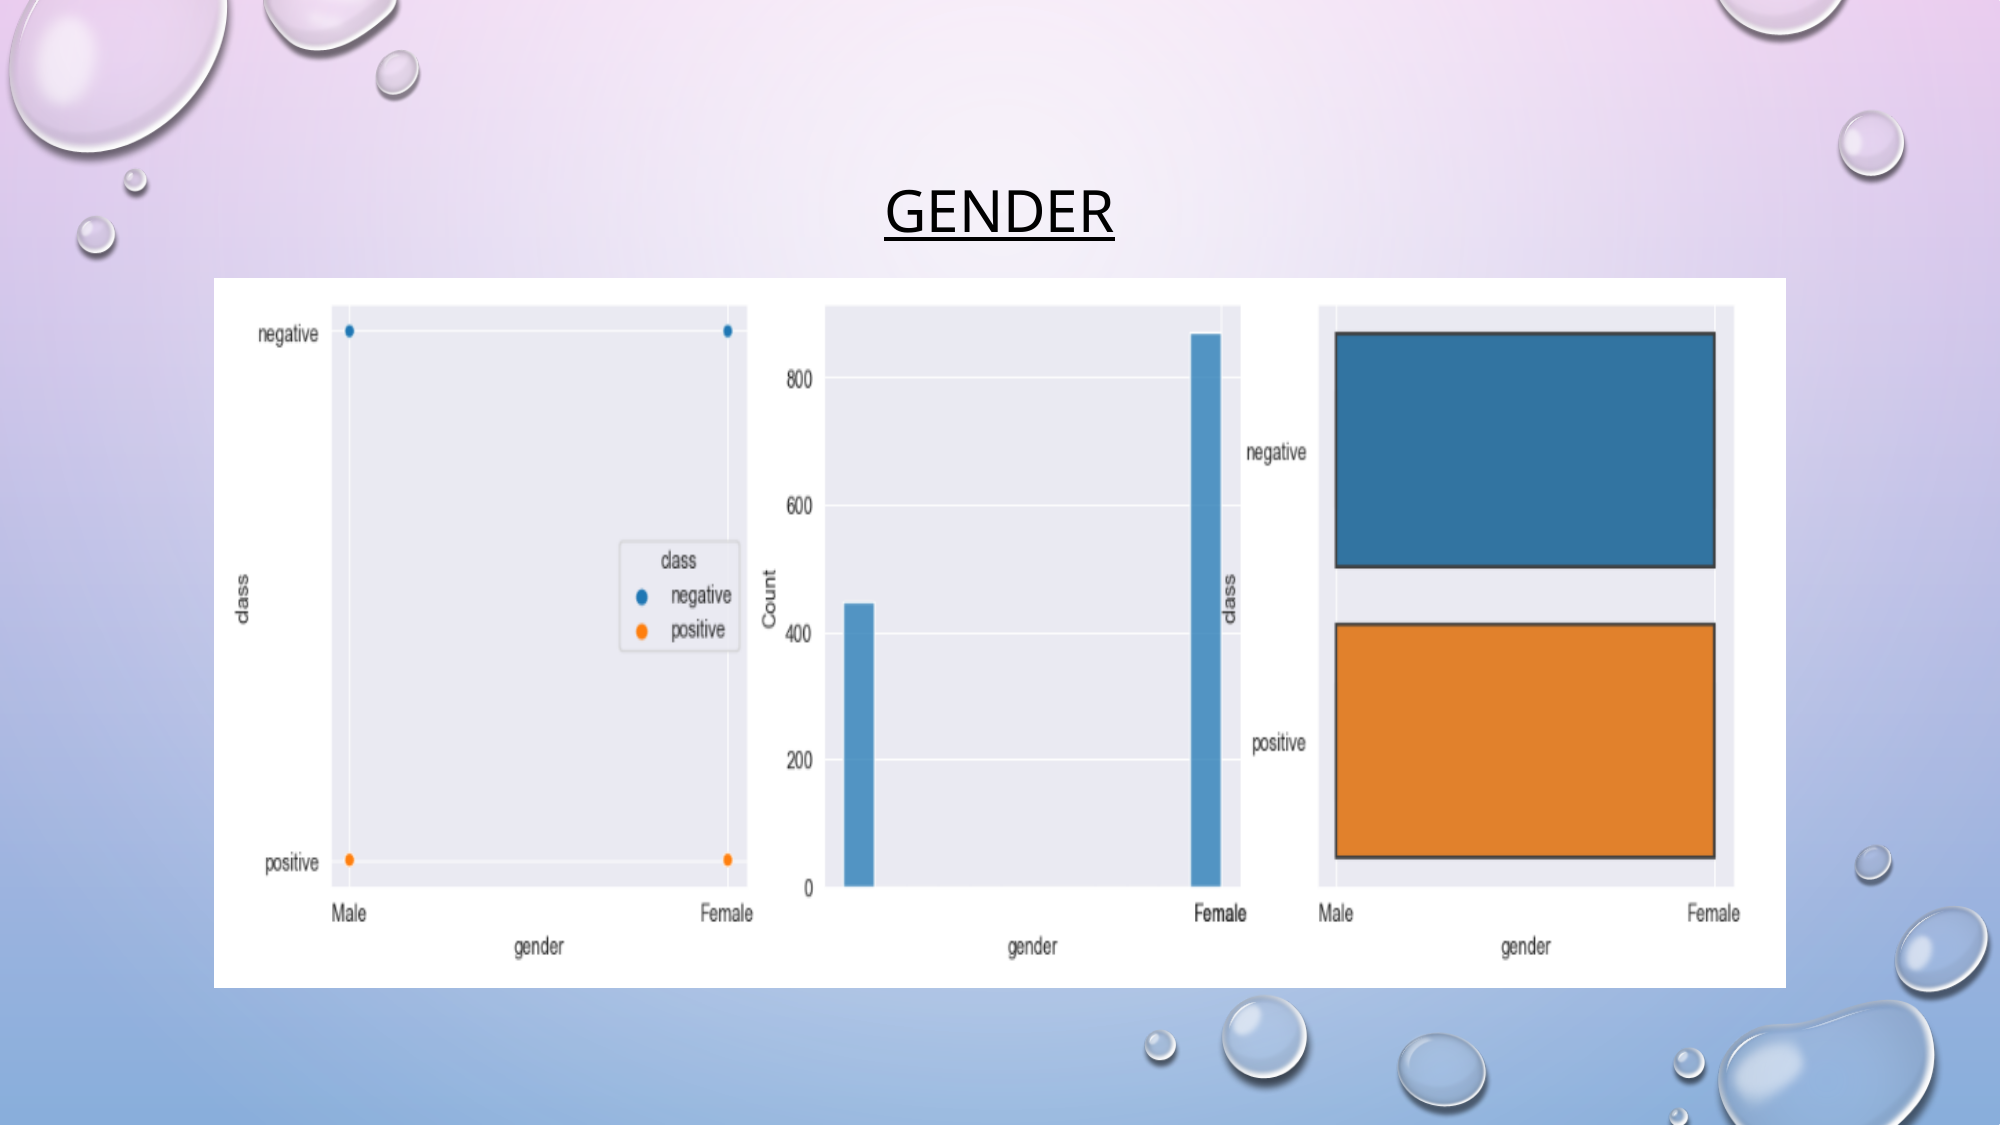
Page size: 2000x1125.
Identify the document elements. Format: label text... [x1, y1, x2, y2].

picture [0, 0, 2000, 1125]
title GENDER [78, 160, 1922, 266]
